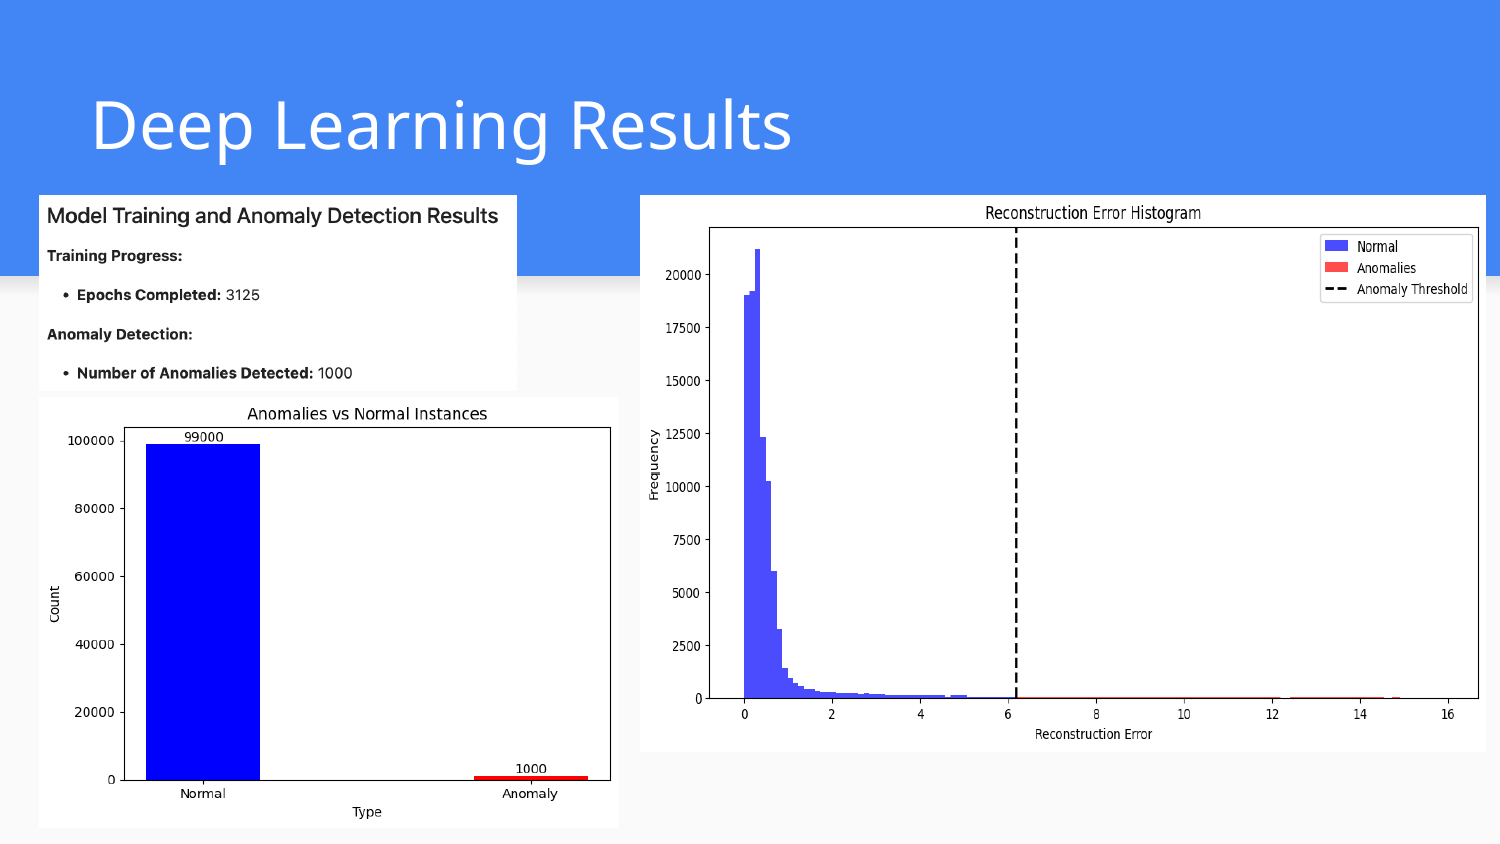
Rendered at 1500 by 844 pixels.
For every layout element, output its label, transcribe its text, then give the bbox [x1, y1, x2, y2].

title Deep Learning Results [75, 52, 1425, 178]
picture [39, 194, 517, 391]
picture [39, 397, 620, 828]
picture [640, 194, 1486, 752]
